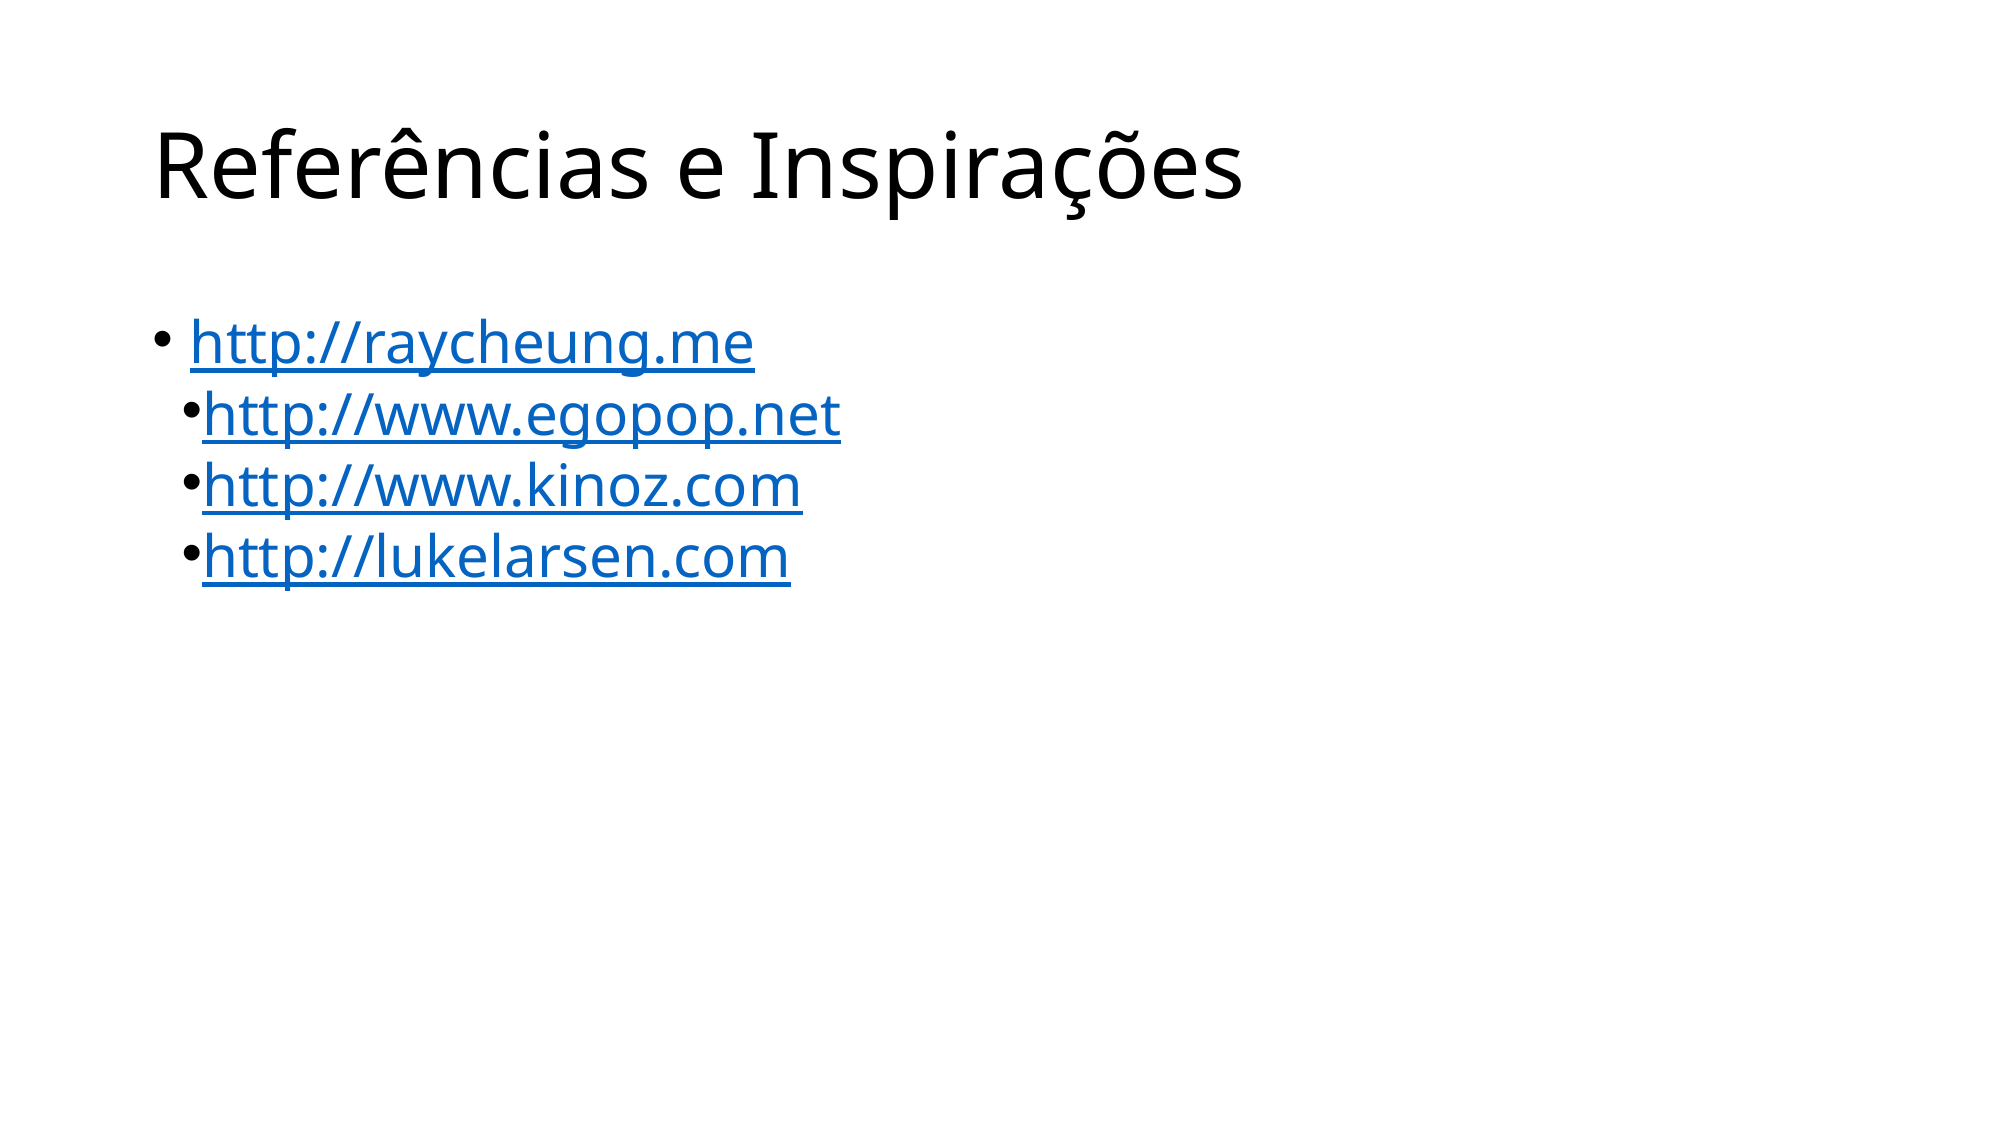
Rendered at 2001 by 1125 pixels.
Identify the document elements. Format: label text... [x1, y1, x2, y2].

title Referências e Inspirações [137, 59, 1863, 278]
list http://raycheung.me http://www.egopop.net http://www.kinoz.com http://lukelarsen.com [137, 299, 1863, 1014]
